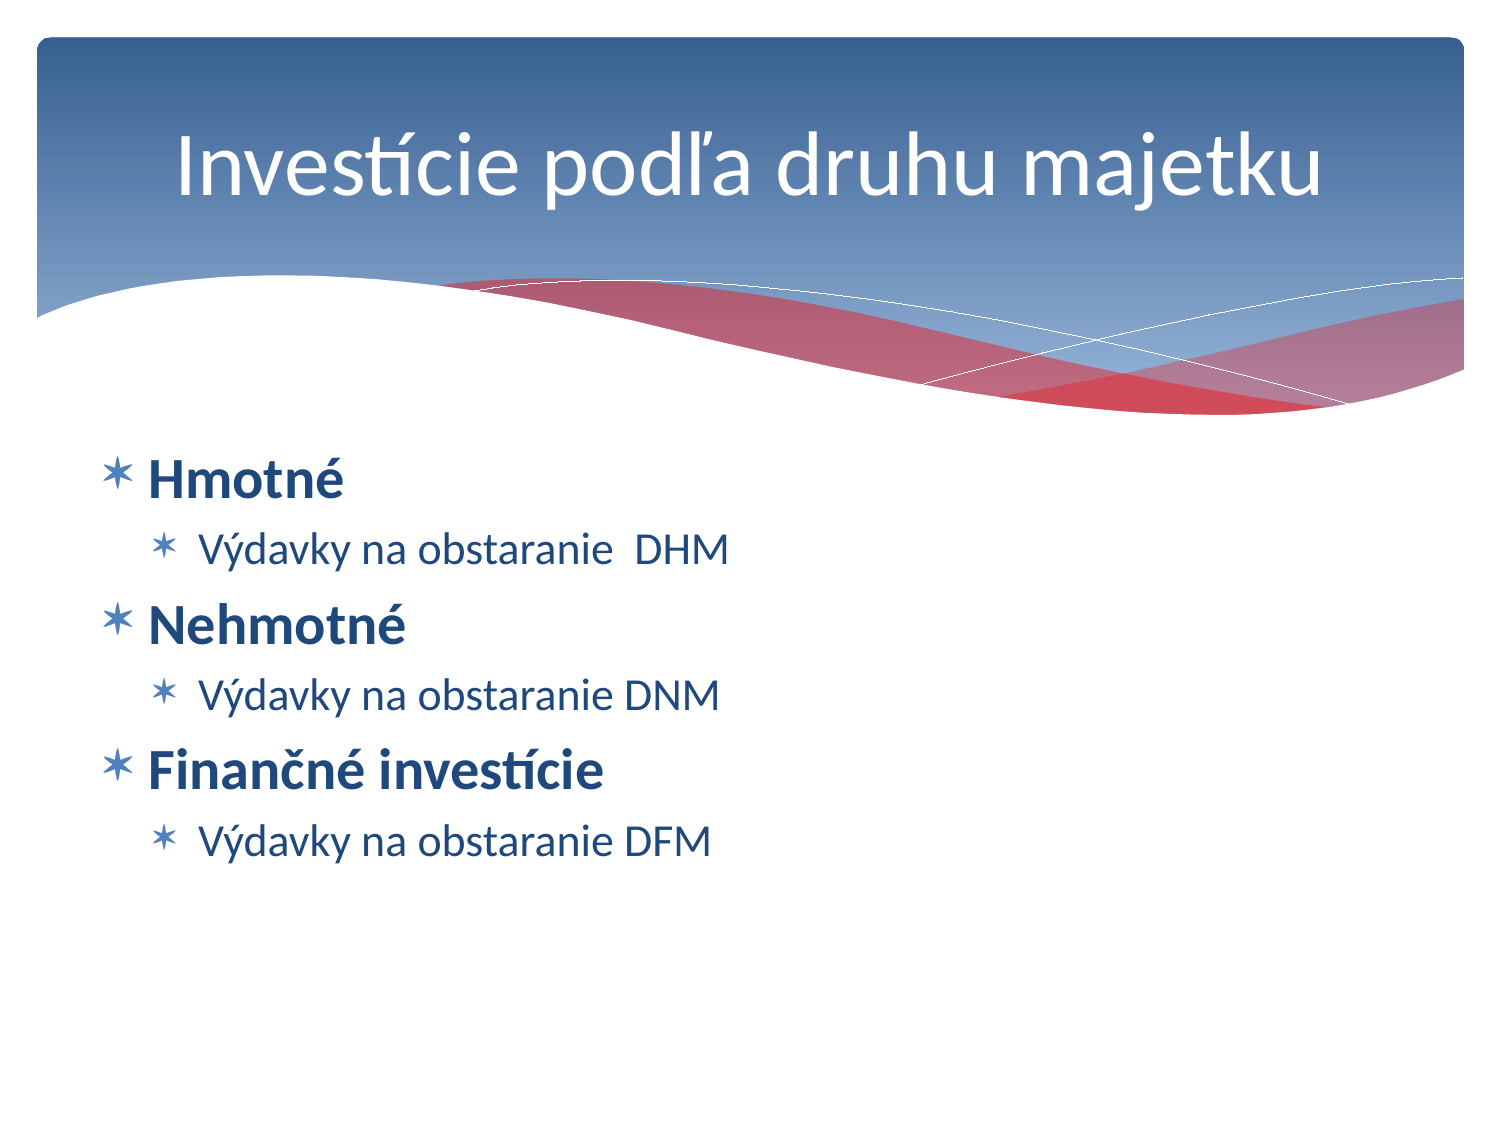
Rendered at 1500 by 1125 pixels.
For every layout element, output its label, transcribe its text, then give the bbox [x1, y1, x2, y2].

title Investície podľa druhu majetku [75, 55, 1425, 261]
list Hmotné Výdavky na obstaranie DHM Nehmotné Výdavky na obstaranie DNM Finančné investície Výdavky na obstaranie DFM [88, 432, 1359, 1005]
